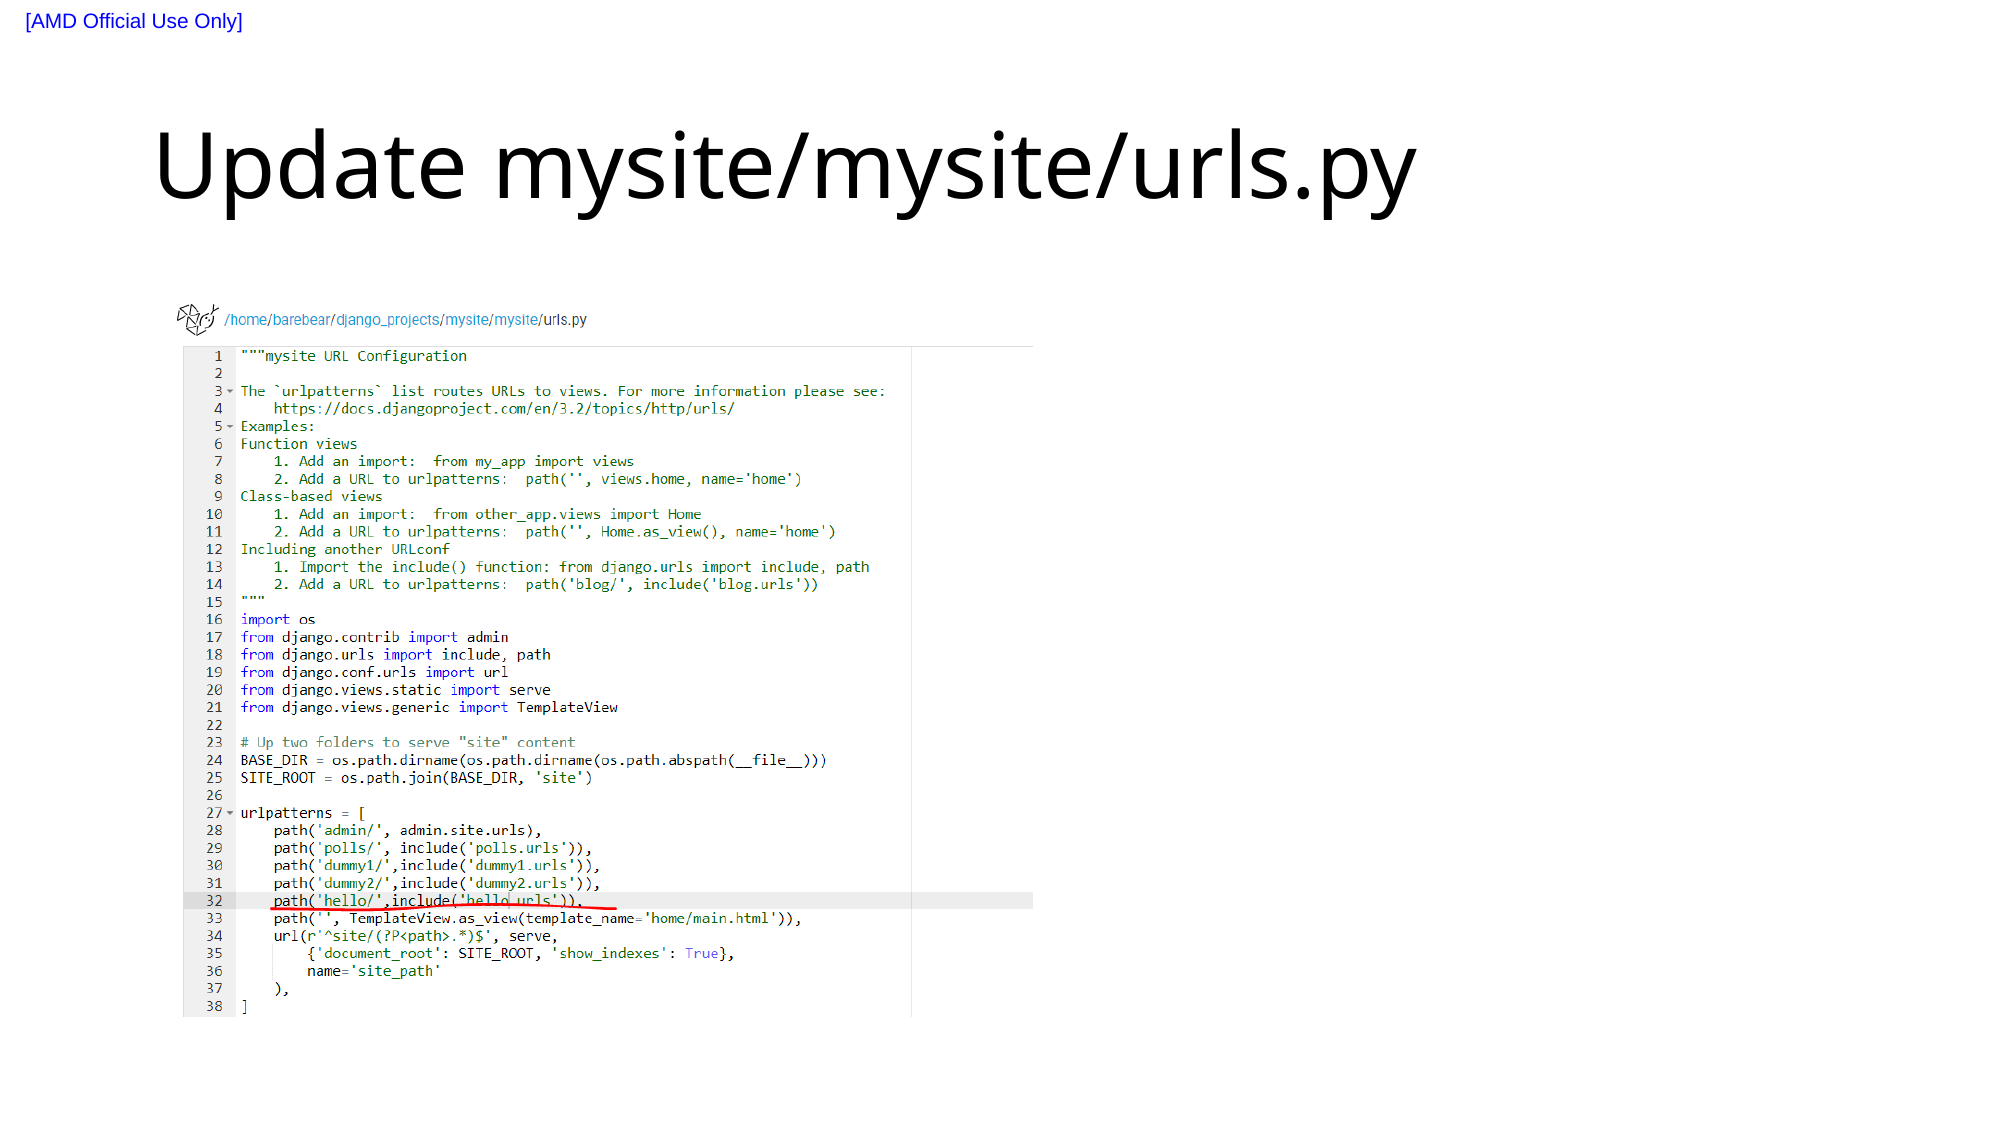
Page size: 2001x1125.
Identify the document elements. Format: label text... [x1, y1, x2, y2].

title Update mysite/mysite/urls.py [137, 59, 1863, 278]
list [171, 303, 1033, 1017]
